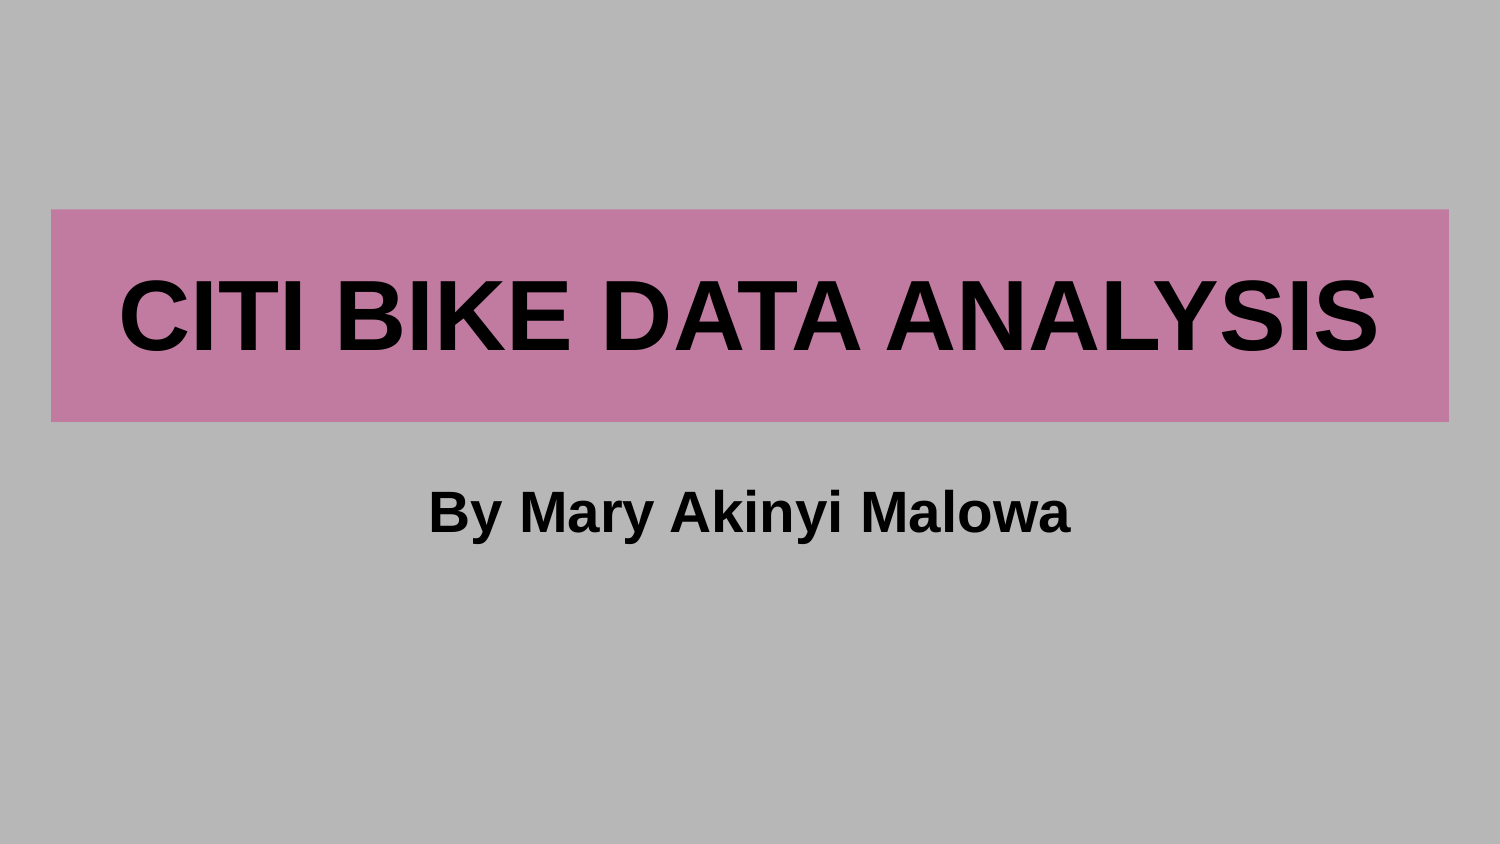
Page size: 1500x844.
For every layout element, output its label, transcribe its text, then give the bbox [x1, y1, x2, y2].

title CITI BIKE DATA ANALYSIS [51, 209, 1449, 422]
subtitle By Mary Akinyi Malowa [51, 464, 1449, 595]
